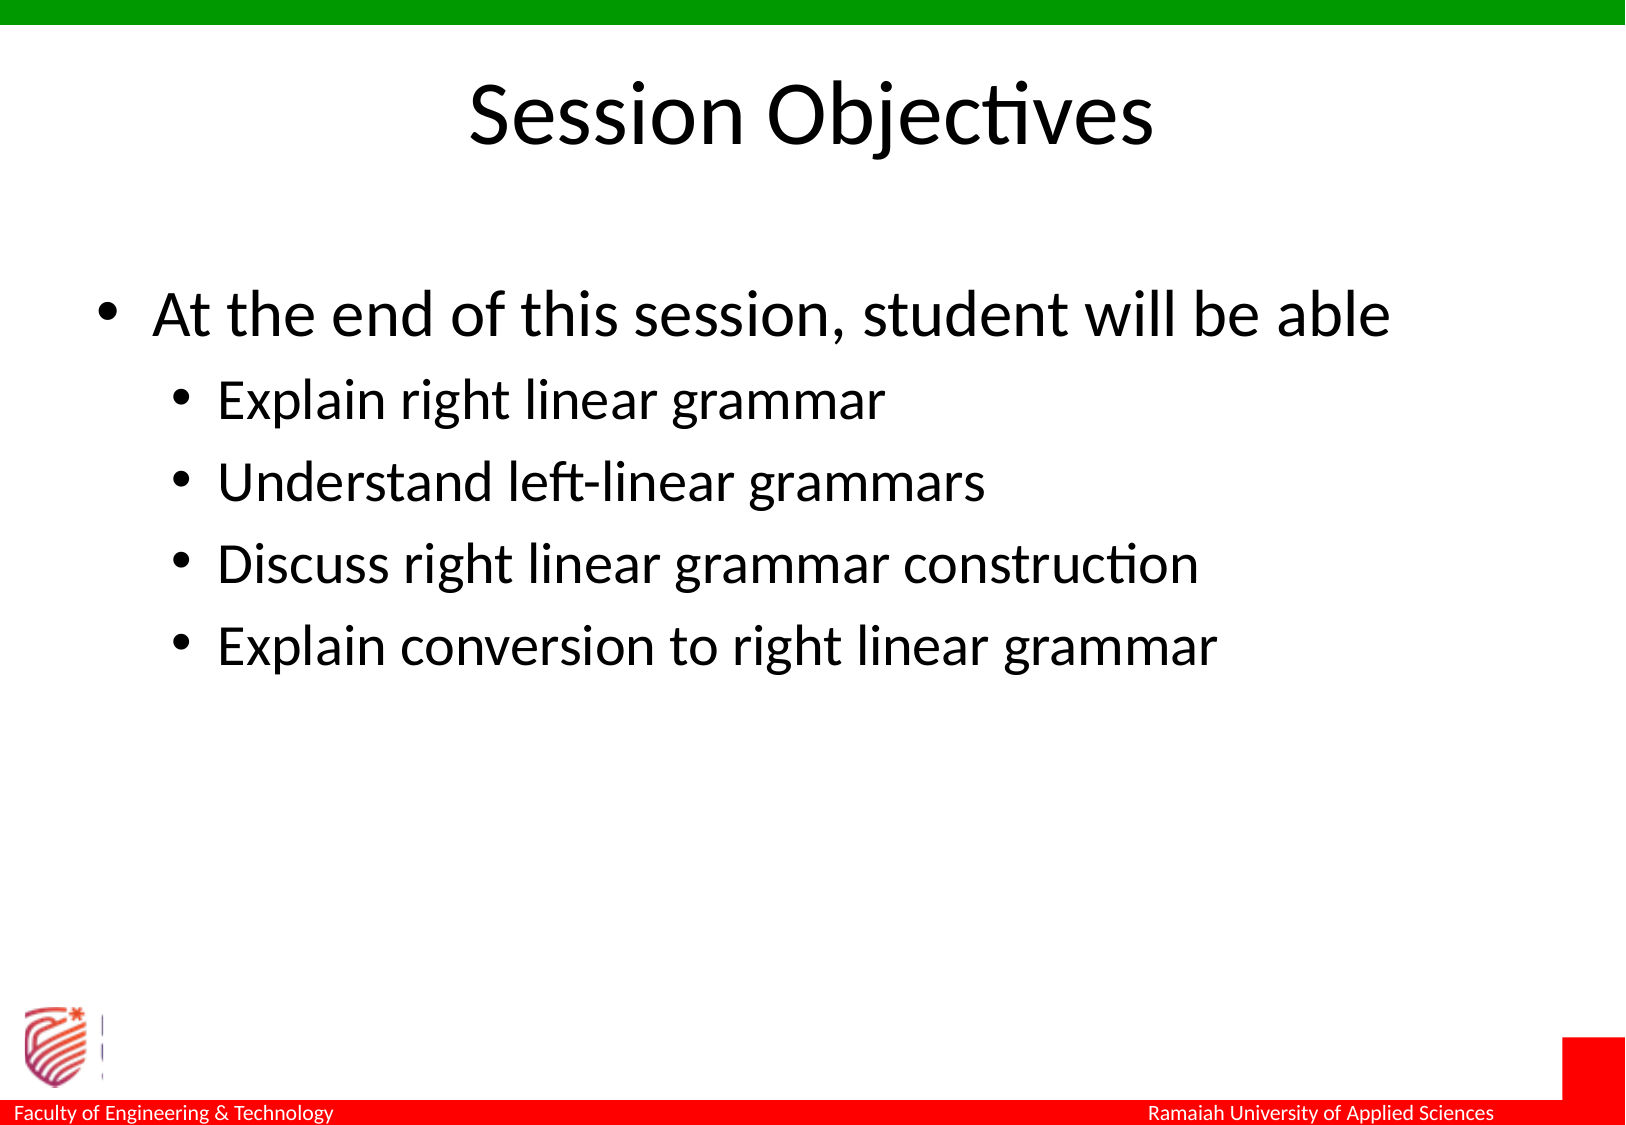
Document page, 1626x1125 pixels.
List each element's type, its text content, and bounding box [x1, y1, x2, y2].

list At the end of this session, student will be able Explain right linear grammar Understand left-linear grammars Discuss right linear grammar construction Explain conversion to right linear grammar [81, 262, 1544, 1005]
title Session Objectives [81, 45, 1544, 233]
picture [24, 1007, 104, 1088]
